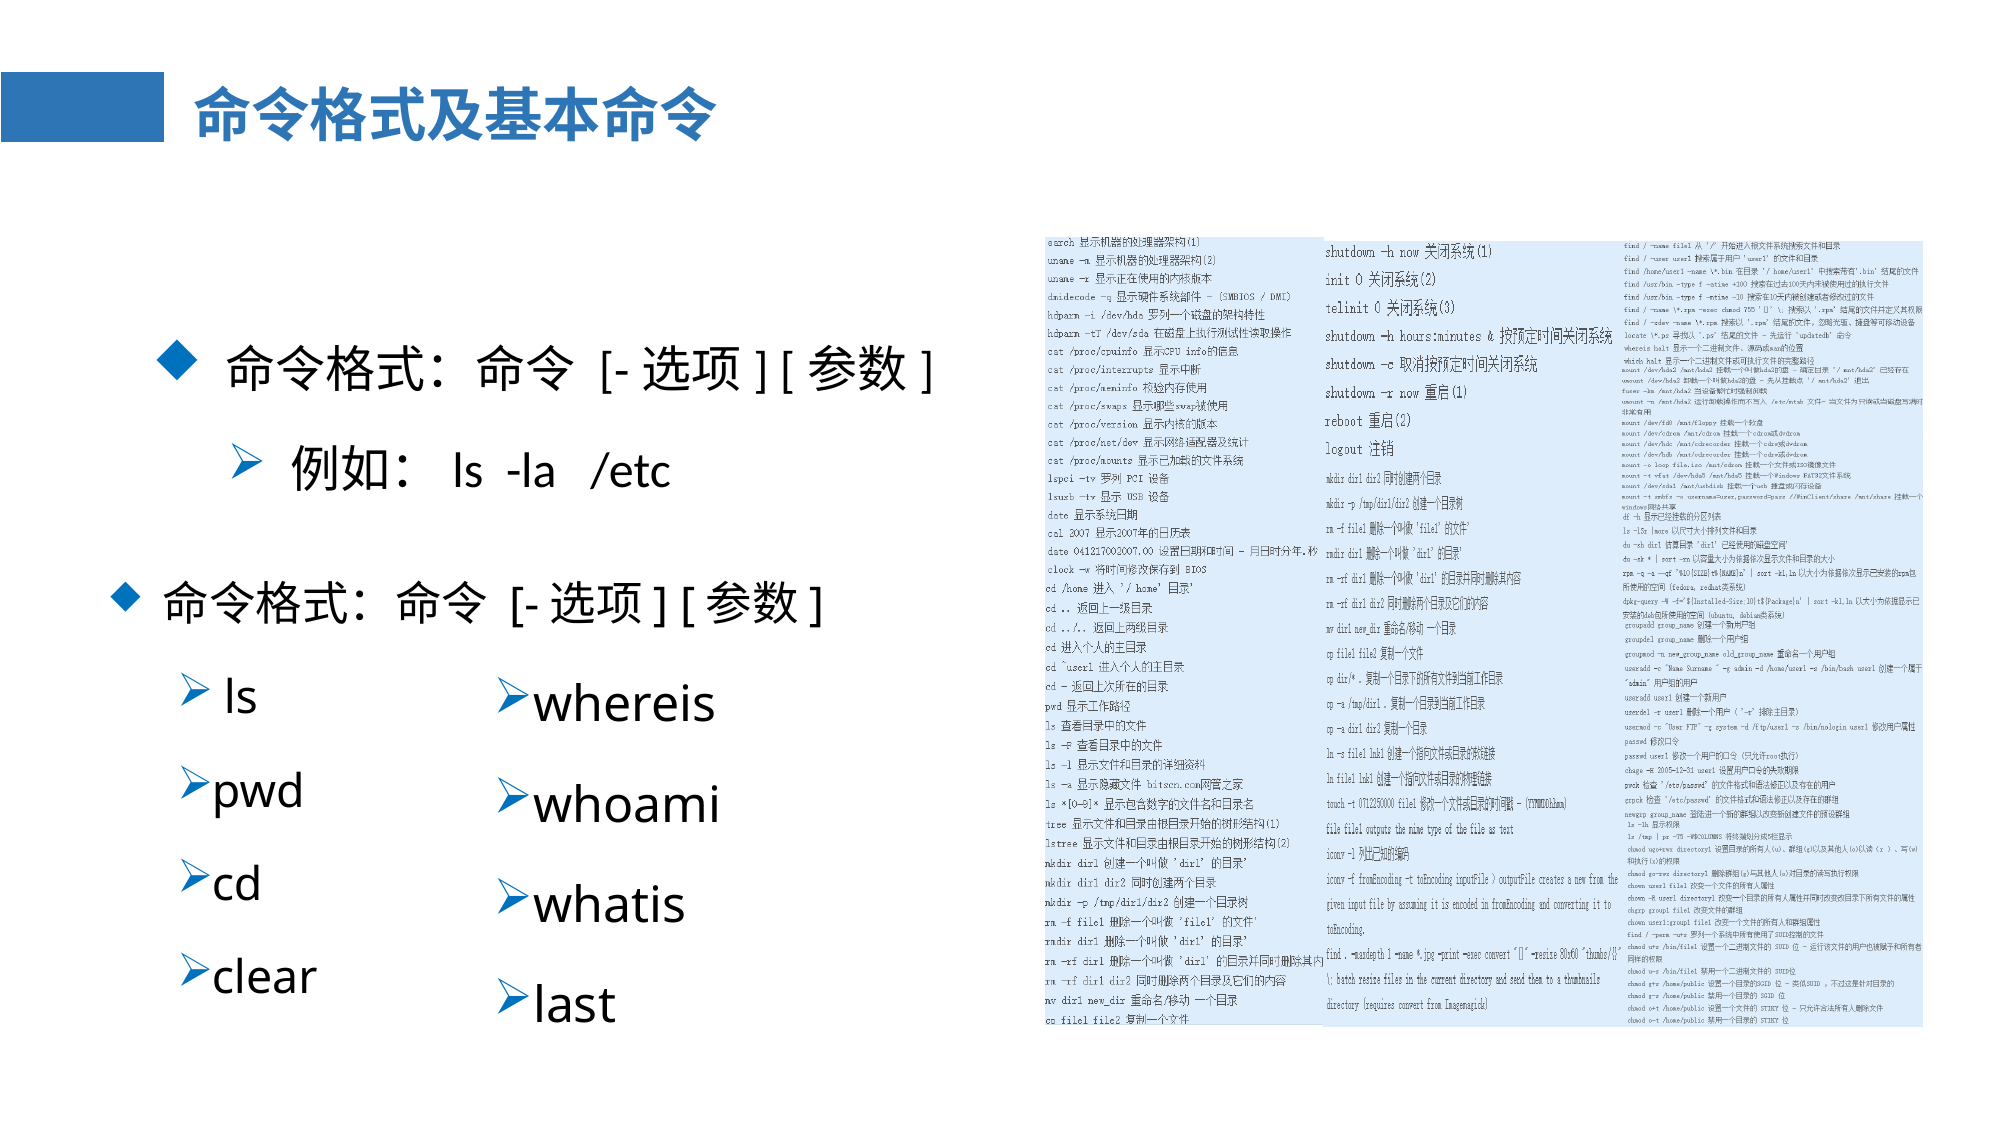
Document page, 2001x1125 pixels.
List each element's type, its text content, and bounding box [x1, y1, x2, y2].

list 命令格式：命令 [-选项] [参数] 例如：ls -la /etc [137, 299, 1045, 1014]
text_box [1045, 237, 1923, 1027]
text_box whereis whoami whatis last [403, 634, 789, 1041]
title 命令格式及基本命令 [178, 27, 1904, 208]
text_box 命令格式：命令 [-选项] [参数] ls pwd cd clear [92, 538, 859, 1059]
